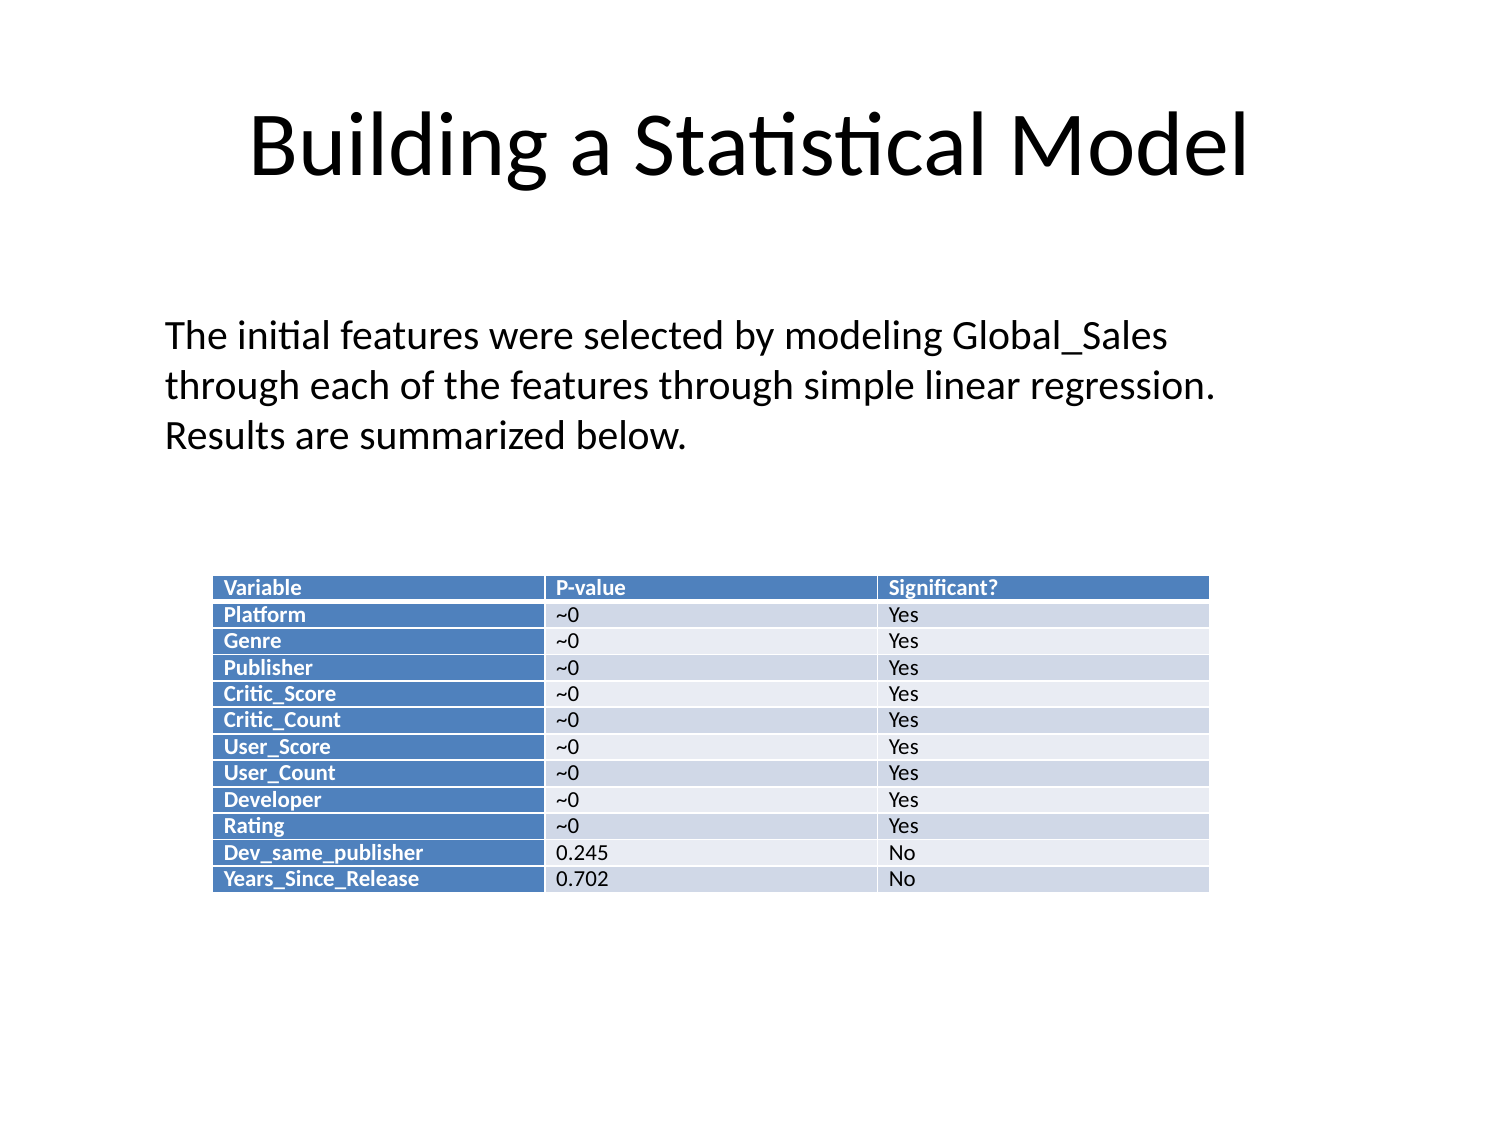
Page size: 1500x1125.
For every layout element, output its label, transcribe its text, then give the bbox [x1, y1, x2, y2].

table_cell 0.245 [546, 840, 877, 865]
table_cell ~0 [546, 708, 877, 733]
table_cell ~0 [546, 761, 877, 786]
table_cell Yes [878, 735, 1209, 759]
table_cell No [878, 867, 1209, 892]
table_cell ~0 [546, 629, 877, 654]
table_cell Yes [878, 629, 1209, 654]
table_cell ~0 [546, 655, 877, 680]
table_cell Yes [878, 708, 1209, 733]
table_cell ~0 [546, 735, 877, 759]
table_cell Yes [878, 682, 1209, 706]
table_cell No [878, 840, 1209, 865]
table_cell Developer [213, 788, 544, 812]
table_cell Platform [213, 604, 544, 627]
table_cell User_Count [213, 761, 544, 786]
table_header Significant? [878, 576, 1209, 599]
table_cell Yes [878, 761, 1209, 786]
table_cell Critic_Count [213, 708, 544, 733]
table_cell User_Score [213, 735, 544, 759]
table_cell Yes [878, 604, 1209, 627]
table_cell Dev_same_publisher [213, 840, 544, 865]
table_cell Yes [878, 655, 1209, 680]
table_header P-value [546, 576, 877, 599]
table_cell Rating [213, 814, 544, 839]
table_cell Critic_Score [213, 682, 544, 706]
table_cell Yes [878, 814, 1209, 839]
table_cell Publisher [213, 655, 544, 680]
table_cell ~0 [546, 682, 877, 706]
table_header Variable [213, 576, 544, 599]
table_cell Yes [878, 788, 1209, 812]
table_cell ~0 [546, 604, 877, 627]
table_cell Genre [213, 629, 544, 654]
table_cell Years_Since_Release [213, 867, 544, 892]
table_cell 0.702 [546, 867, 877, 892]
table_cell ~0 [546, 814, 877, 839]
table_cell ~0 [546, 788, 877, 812]
text_box The initial features were selected by modeling Global_Sales through each of the features through simple linear regression. Results are summarized below. [149, 299, 1288, 465]
title Building a Statistical Model [75, 45, 1425, 233]
